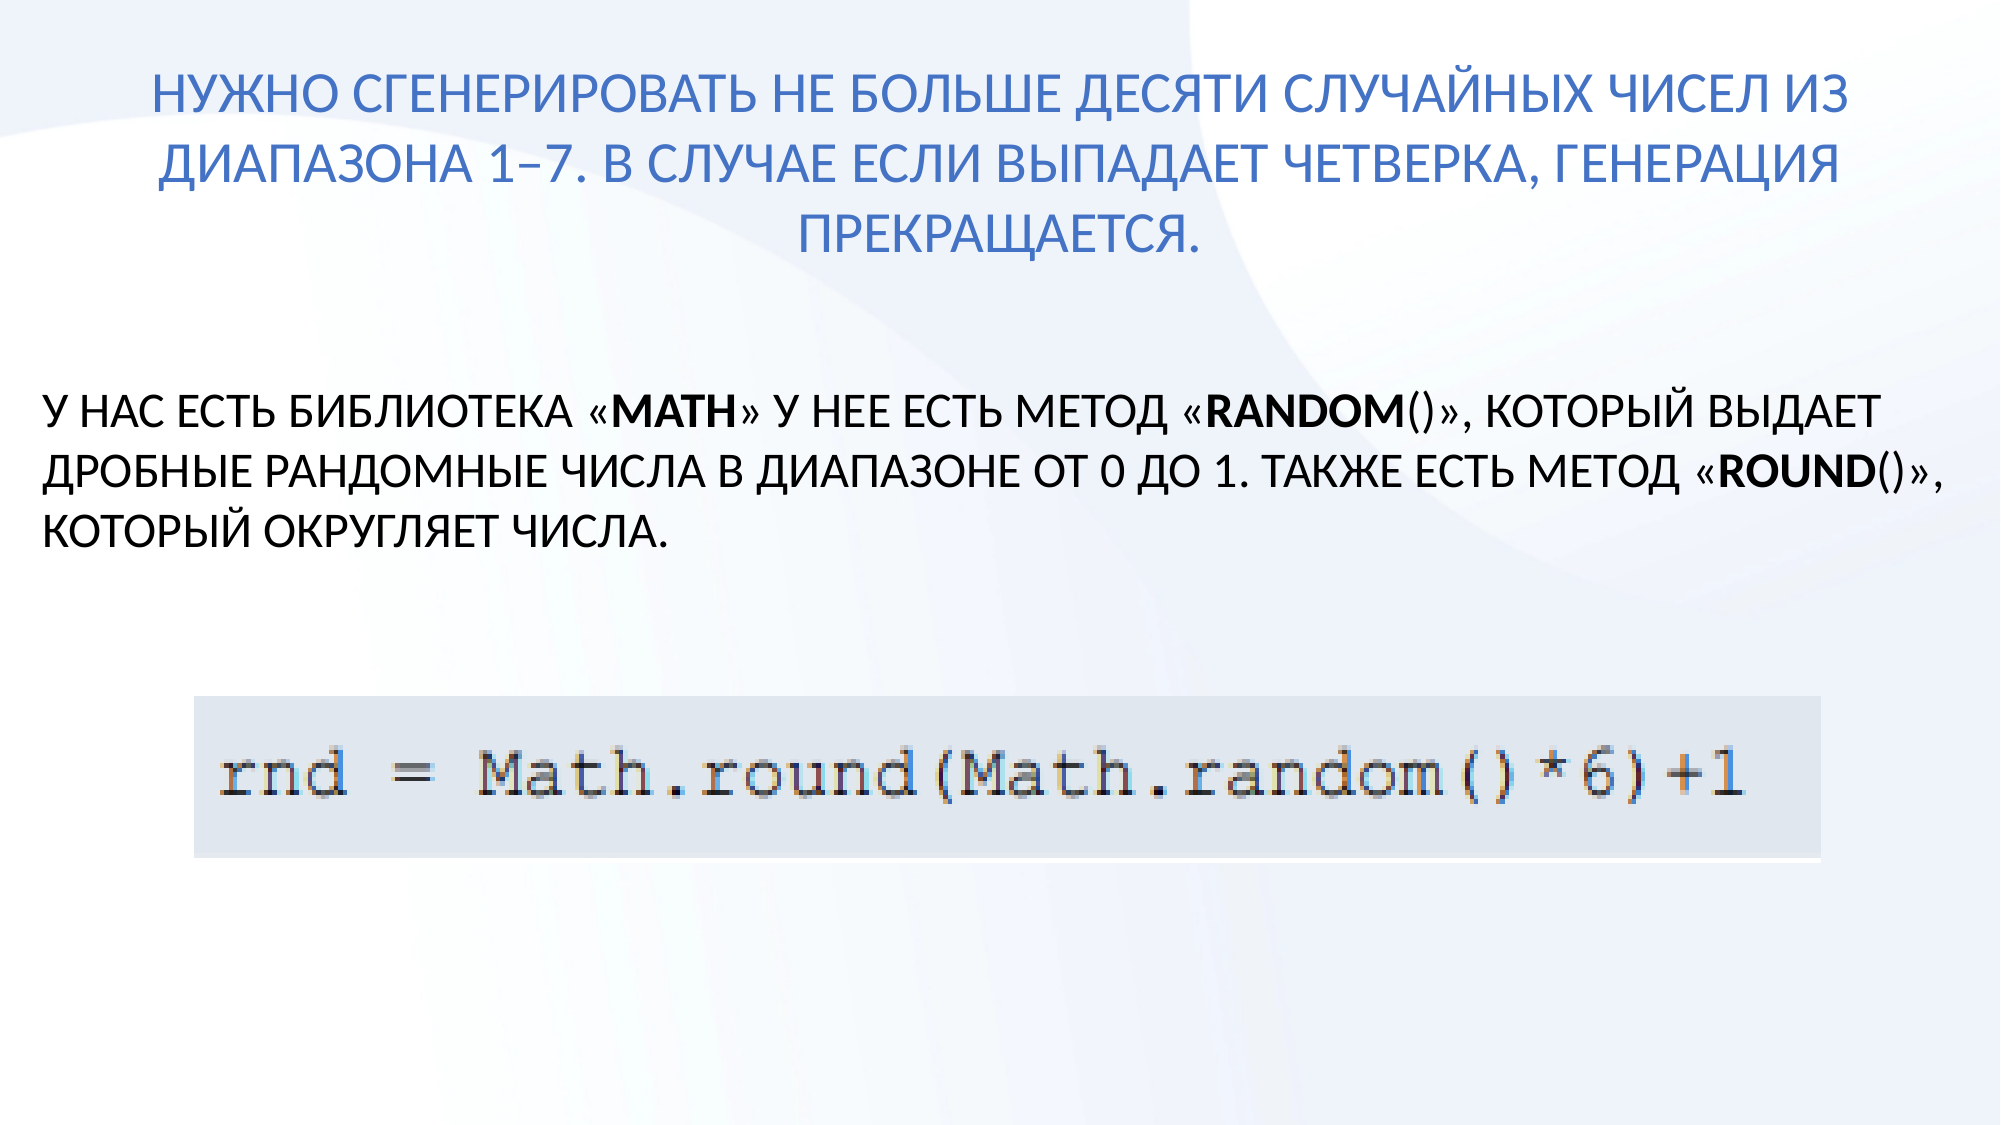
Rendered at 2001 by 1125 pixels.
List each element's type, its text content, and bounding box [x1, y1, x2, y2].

text_box У нас есть библиотека «Math» у нее есть метод «random()», который выдает дробные рандомные числа в диапазоне от 0 до 1. Также есть метод «round()», который округляет числа. [26, 203, 1988, 731]
text_box Нужно сгенерировать не больше десяти случайных чисел из диапазона 1–7. В случае если выпадает четверка, генерация прекращается. [70, 46, 1930, 272]
picture [0, 0, 2001, 1125]
